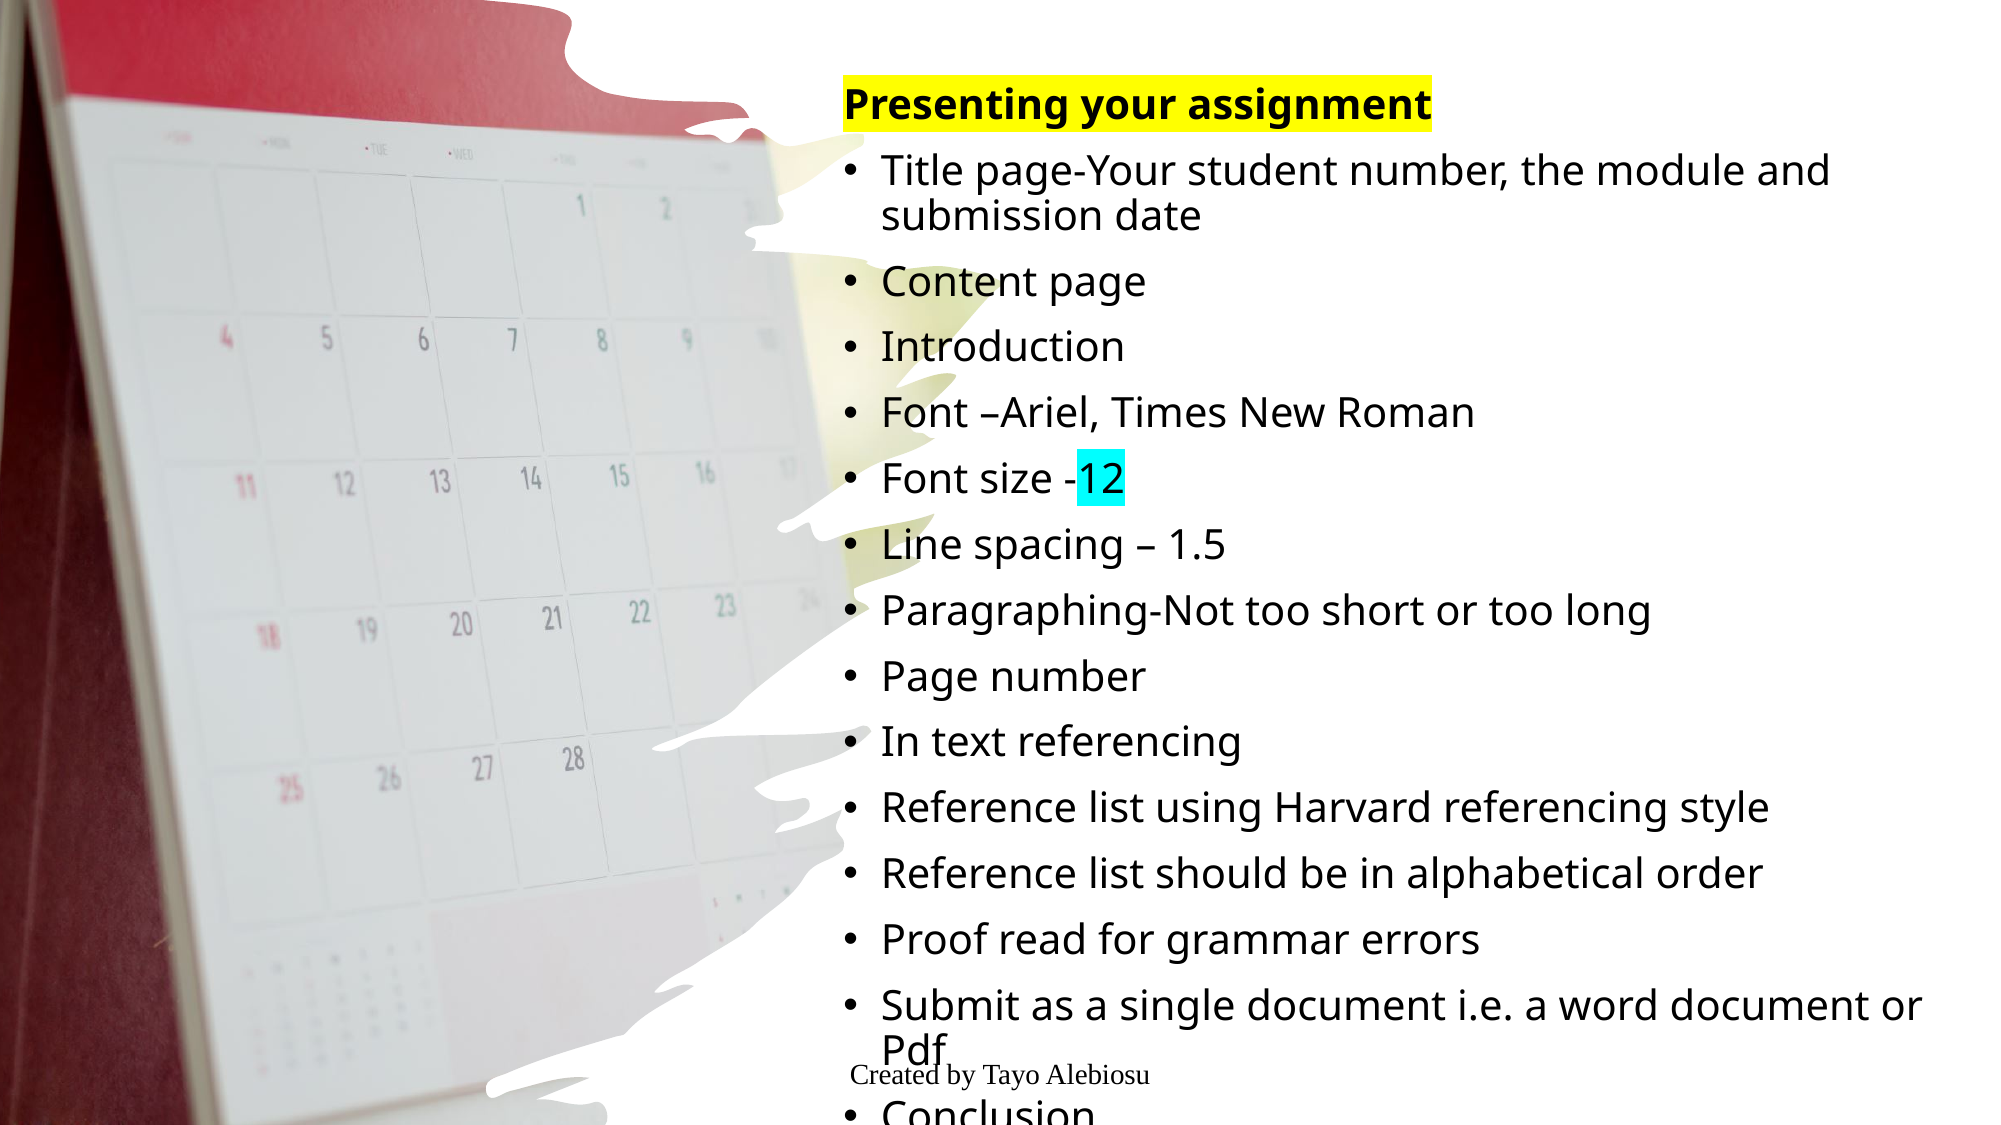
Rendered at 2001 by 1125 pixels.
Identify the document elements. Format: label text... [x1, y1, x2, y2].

footer Created by Tayo Alebiosu [1004, 1042, 1338, 1103]
list Presenting your assignment Title page-Your student number, the module and submission date Content page Introduction Font –Ariel, Times New Roman Font size -12 Line spacing – 1.5 Paragraphing-Not too short or too long Page number In text referencing Reference list using Harvard referencing style Reference list should be in alphabetical order Proof read for grammar errors Submit as a single document i.e. a word document or Pdf Conclusion [1004, 0, 1966, 1100]
picture [0, 0, 1004, 1125]
